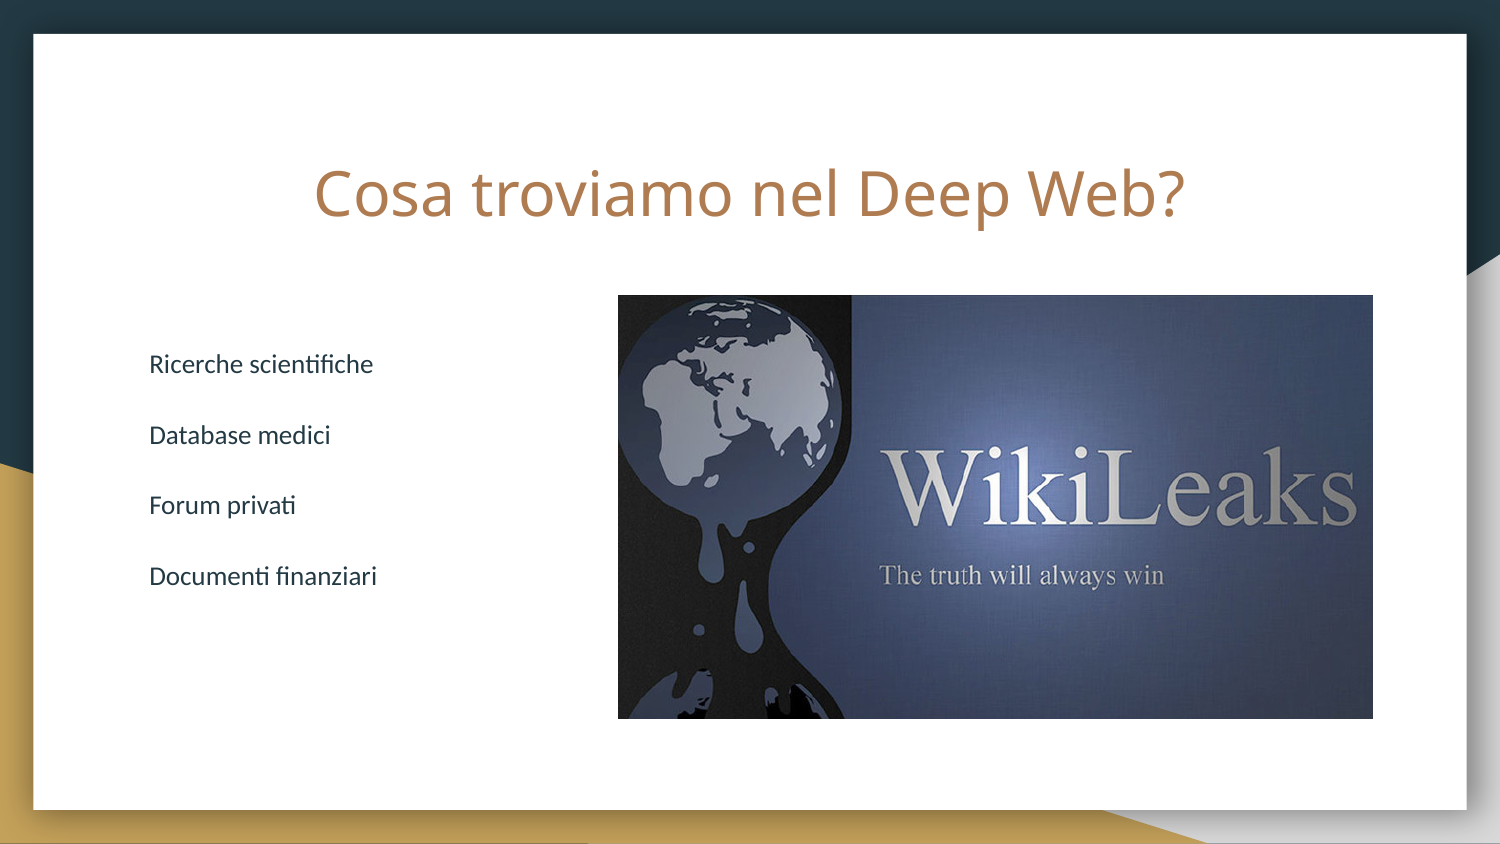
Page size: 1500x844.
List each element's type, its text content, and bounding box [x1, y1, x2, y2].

title Cosa troviamo nel Deep Web? [134, 138, 1366, 296]
list Ricerche scientifiche Database medici Forum privati Documenti finanziari [134, 326, 739, 729]
picture [618, 295, 1373, 720]
